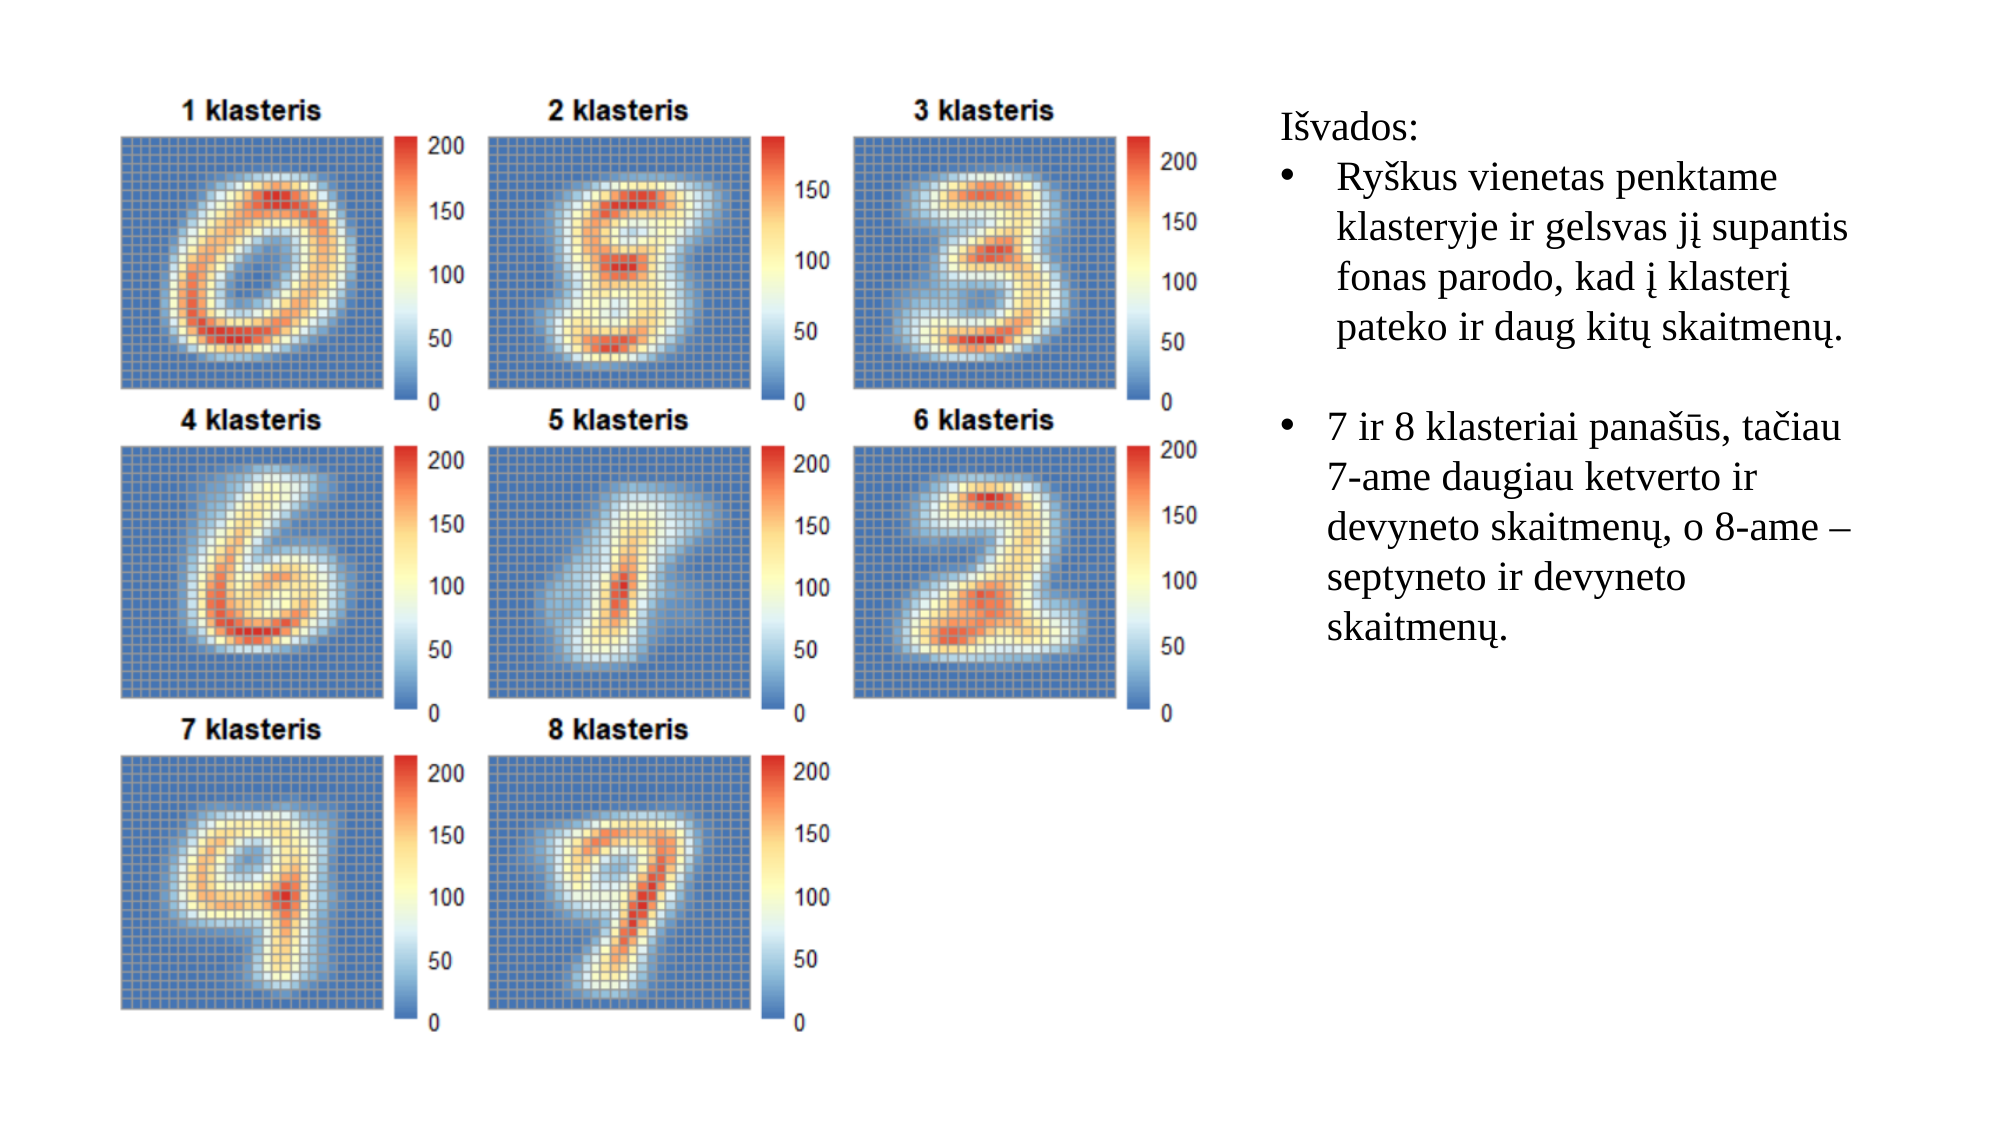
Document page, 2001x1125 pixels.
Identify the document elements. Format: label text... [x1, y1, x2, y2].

picture [119, 91, 1200, 1033]
text_box Išvados: Ryškus vienetas penktame klasteryje ir gelsvas jį supantis fonas parodo, kad į klasterį pateko ir daug kitų skaitmenų. 7 ir 8 klasteriai panašūs, tačiau 7-ame daugiau ketverto ir devyneto skaitmenų, o 8-ame – septyneto ir devyneto skaitmenų. [1265, 91, 1881, 657]
